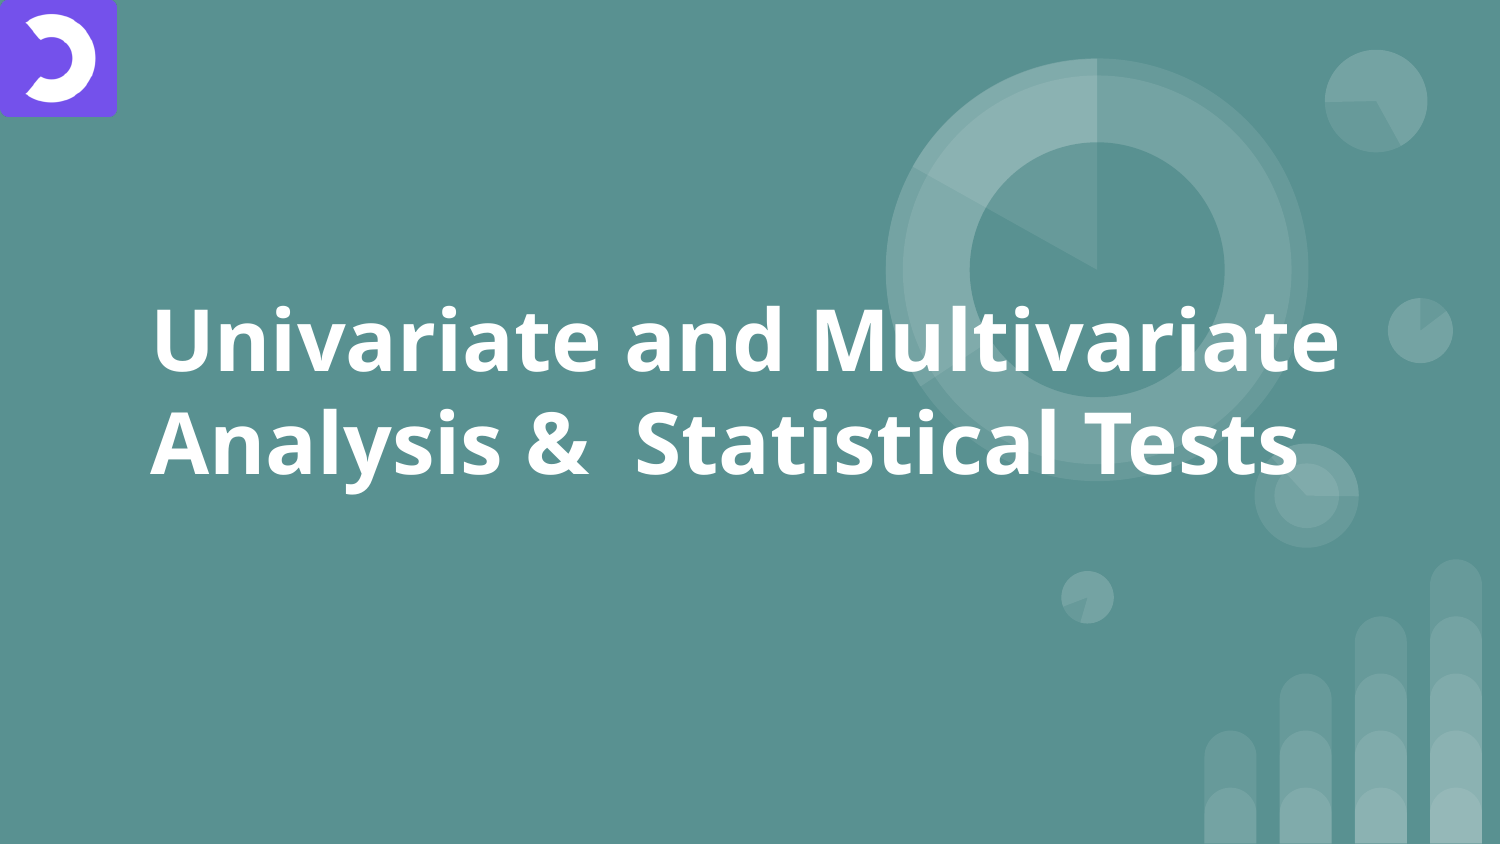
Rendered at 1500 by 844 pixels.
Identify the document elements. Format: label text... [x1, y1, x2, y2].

title Univariate and Multivariate Analysis & Statistical Tests [135, 264, 1422, 572]
picture [0, 0, 117, 117]
